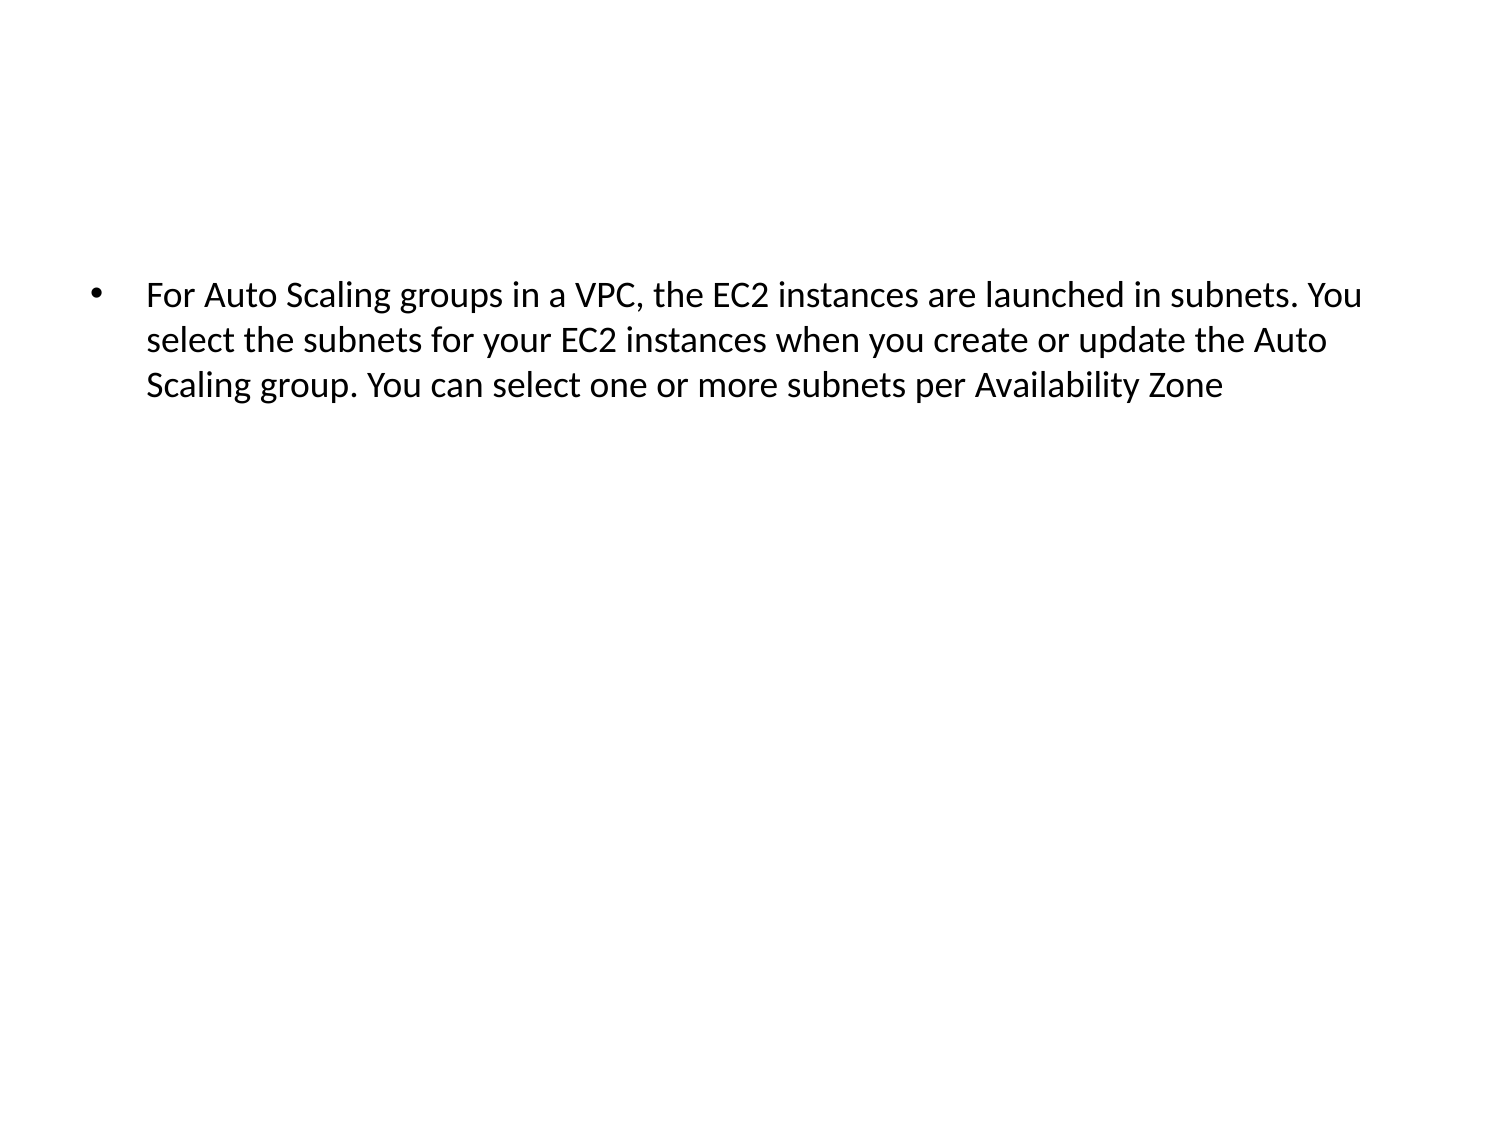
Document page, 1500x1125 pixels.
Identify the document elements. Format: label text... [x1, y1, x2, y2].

list For Auto Scaling groups in a VPC, the EC2 instances are launched in subnets. You select the subnets for your EC2 instances when you create or update the Auto Scaling group. You can select one or more subnets per Availability Zone [75, 262, 1425, 1005]
